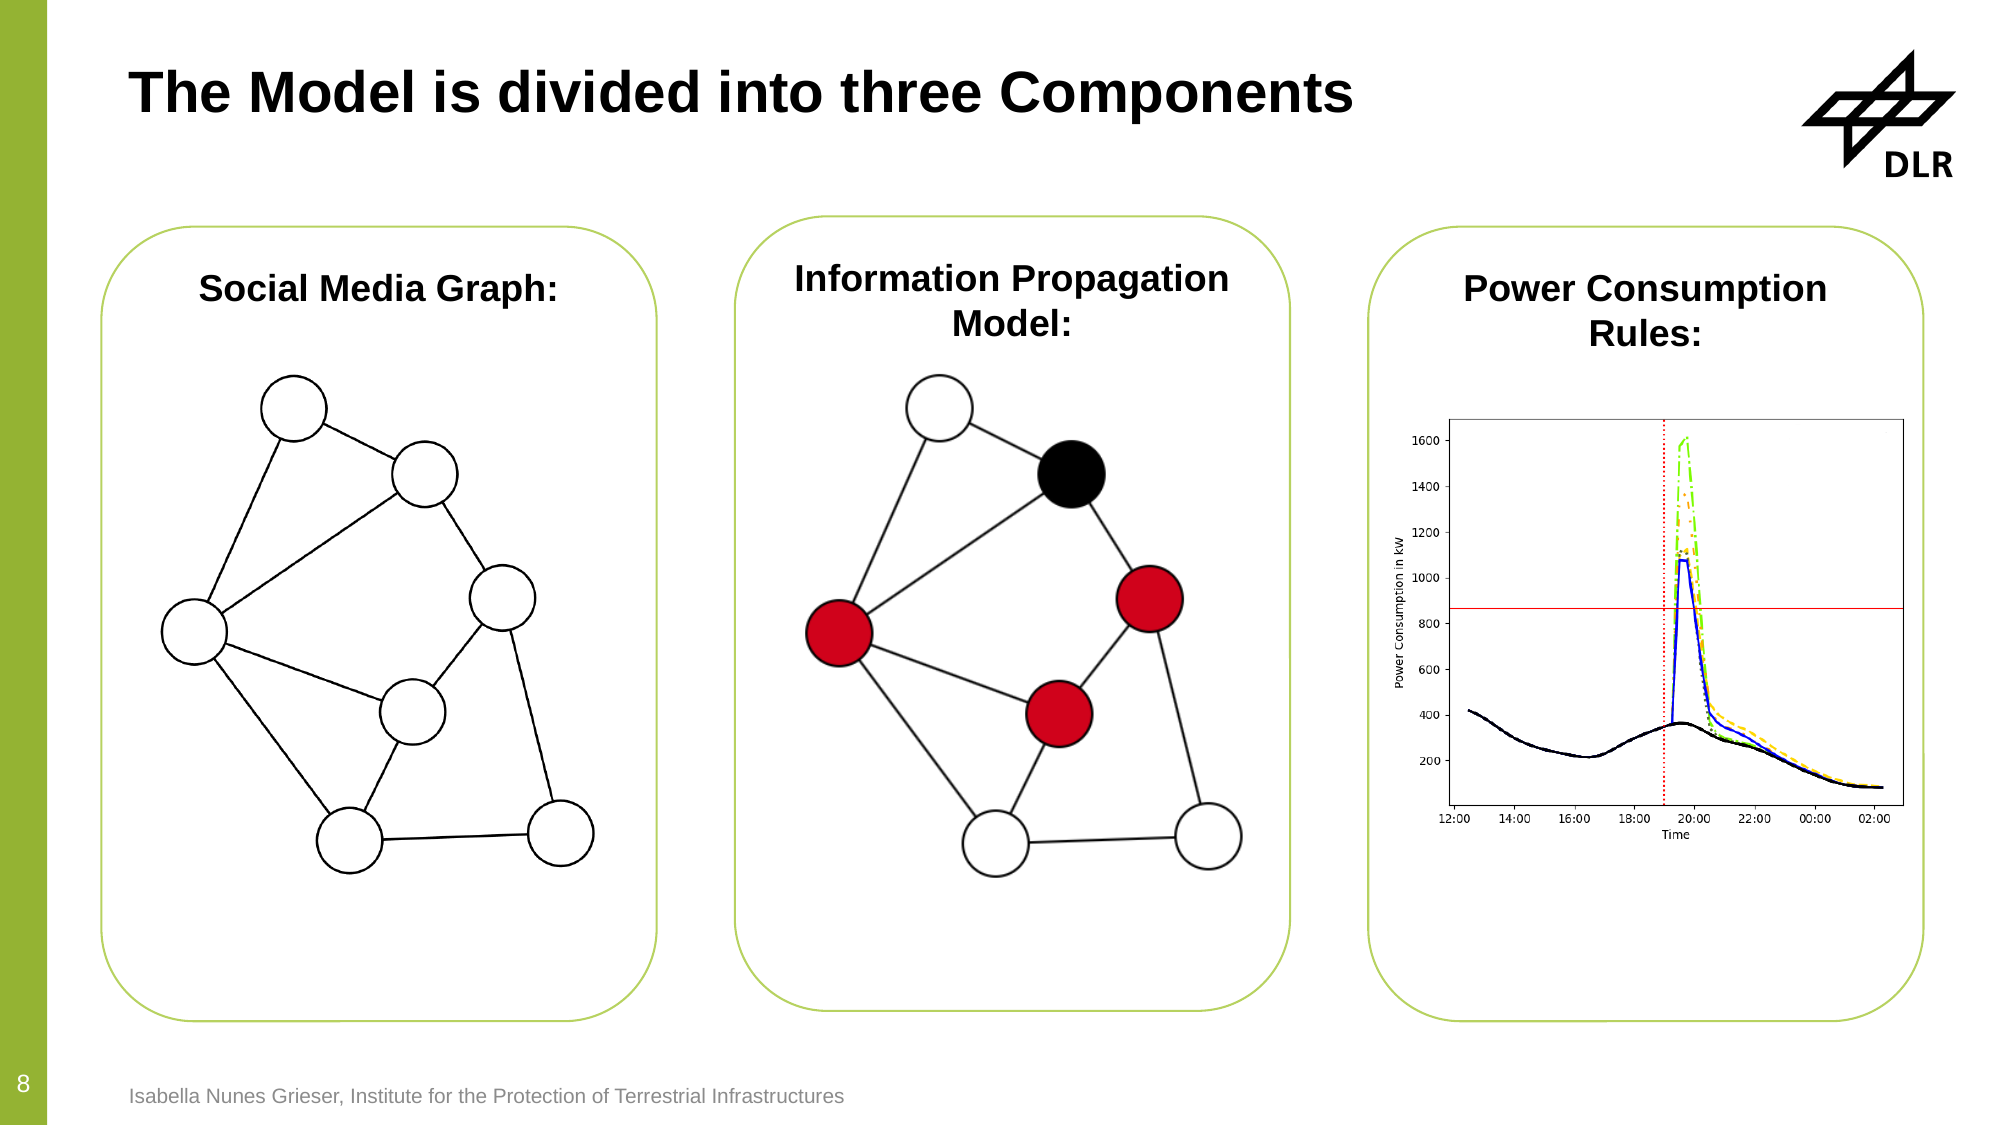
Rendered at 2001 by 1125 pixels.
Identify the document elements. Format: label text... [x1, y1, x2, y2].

picture [1801, 49, 1957, 178]
text_box Power Consumption Rules: [1367, 225, 1925, 1023]
picture [788, 346, 1285, 944]
picture [1385, 412, 1911, 845]
title The Model is divided into three Components [114, 54, 1764, 217]
text_box Information Propagation Model: [733, 215, 1292, 1012]
slide_number 8 [0, 876, 48, 1113]
text_box Social Media Graph: [100, 225, 658, 1023]
footer Isabella Nunes Grieser, Institute for the Protection of Terrestrial Infrastructures [114, 1073, 1318, 1116]
picture [118, 366, 669, 924]
